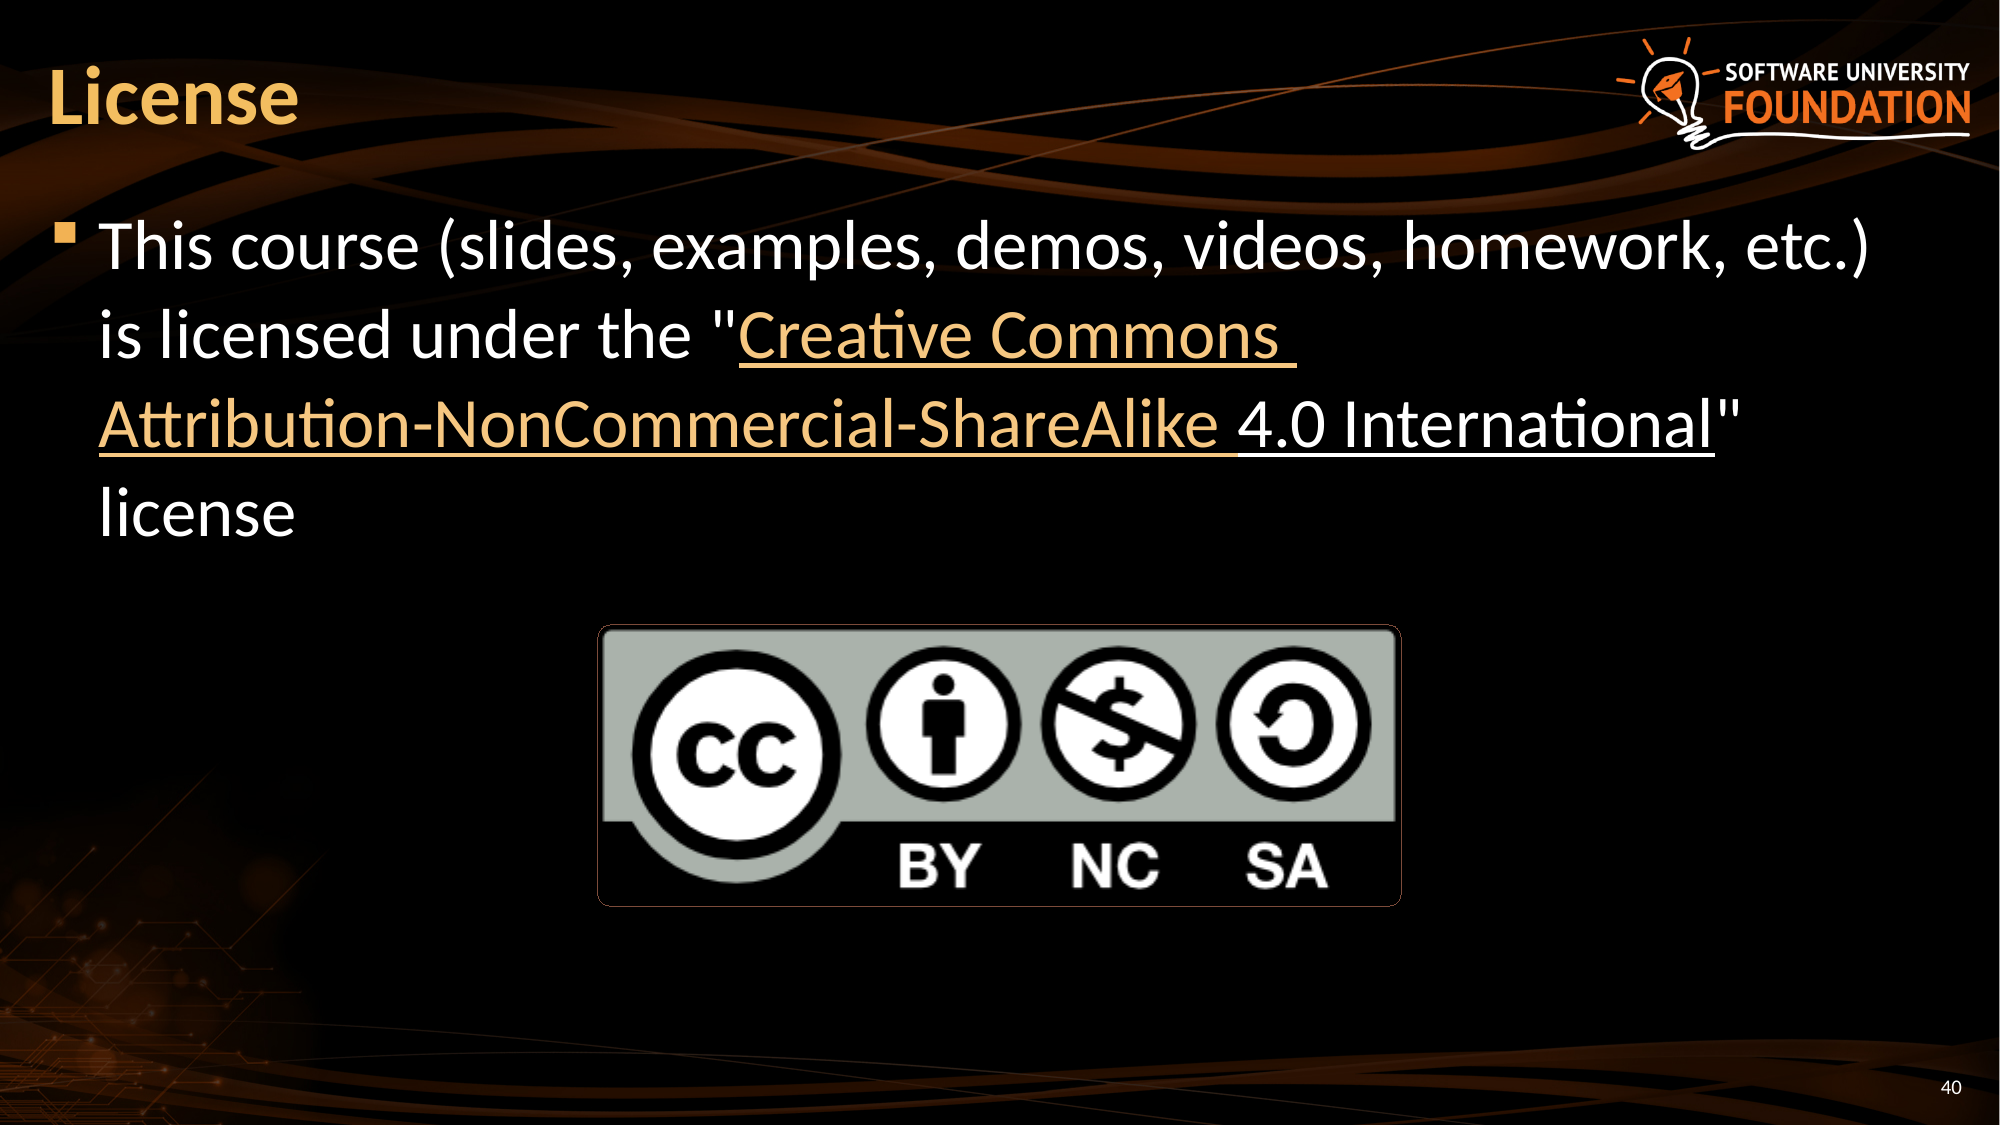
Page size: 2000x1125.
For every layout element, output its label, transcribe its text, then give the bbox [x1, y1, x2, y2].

slide_number 40 [1897, 1070, 1968, 1103]
picture [0, 0, 2000, 1125]
title License [30, 6, 1602, 189]
list This course (slides, examples, demos, videos, homework, etc.) is licensed under the "Creative Commons Attribution-NonCommercial-ShareAlike 4.0 International" license [31, 188, 1968, 1103]
